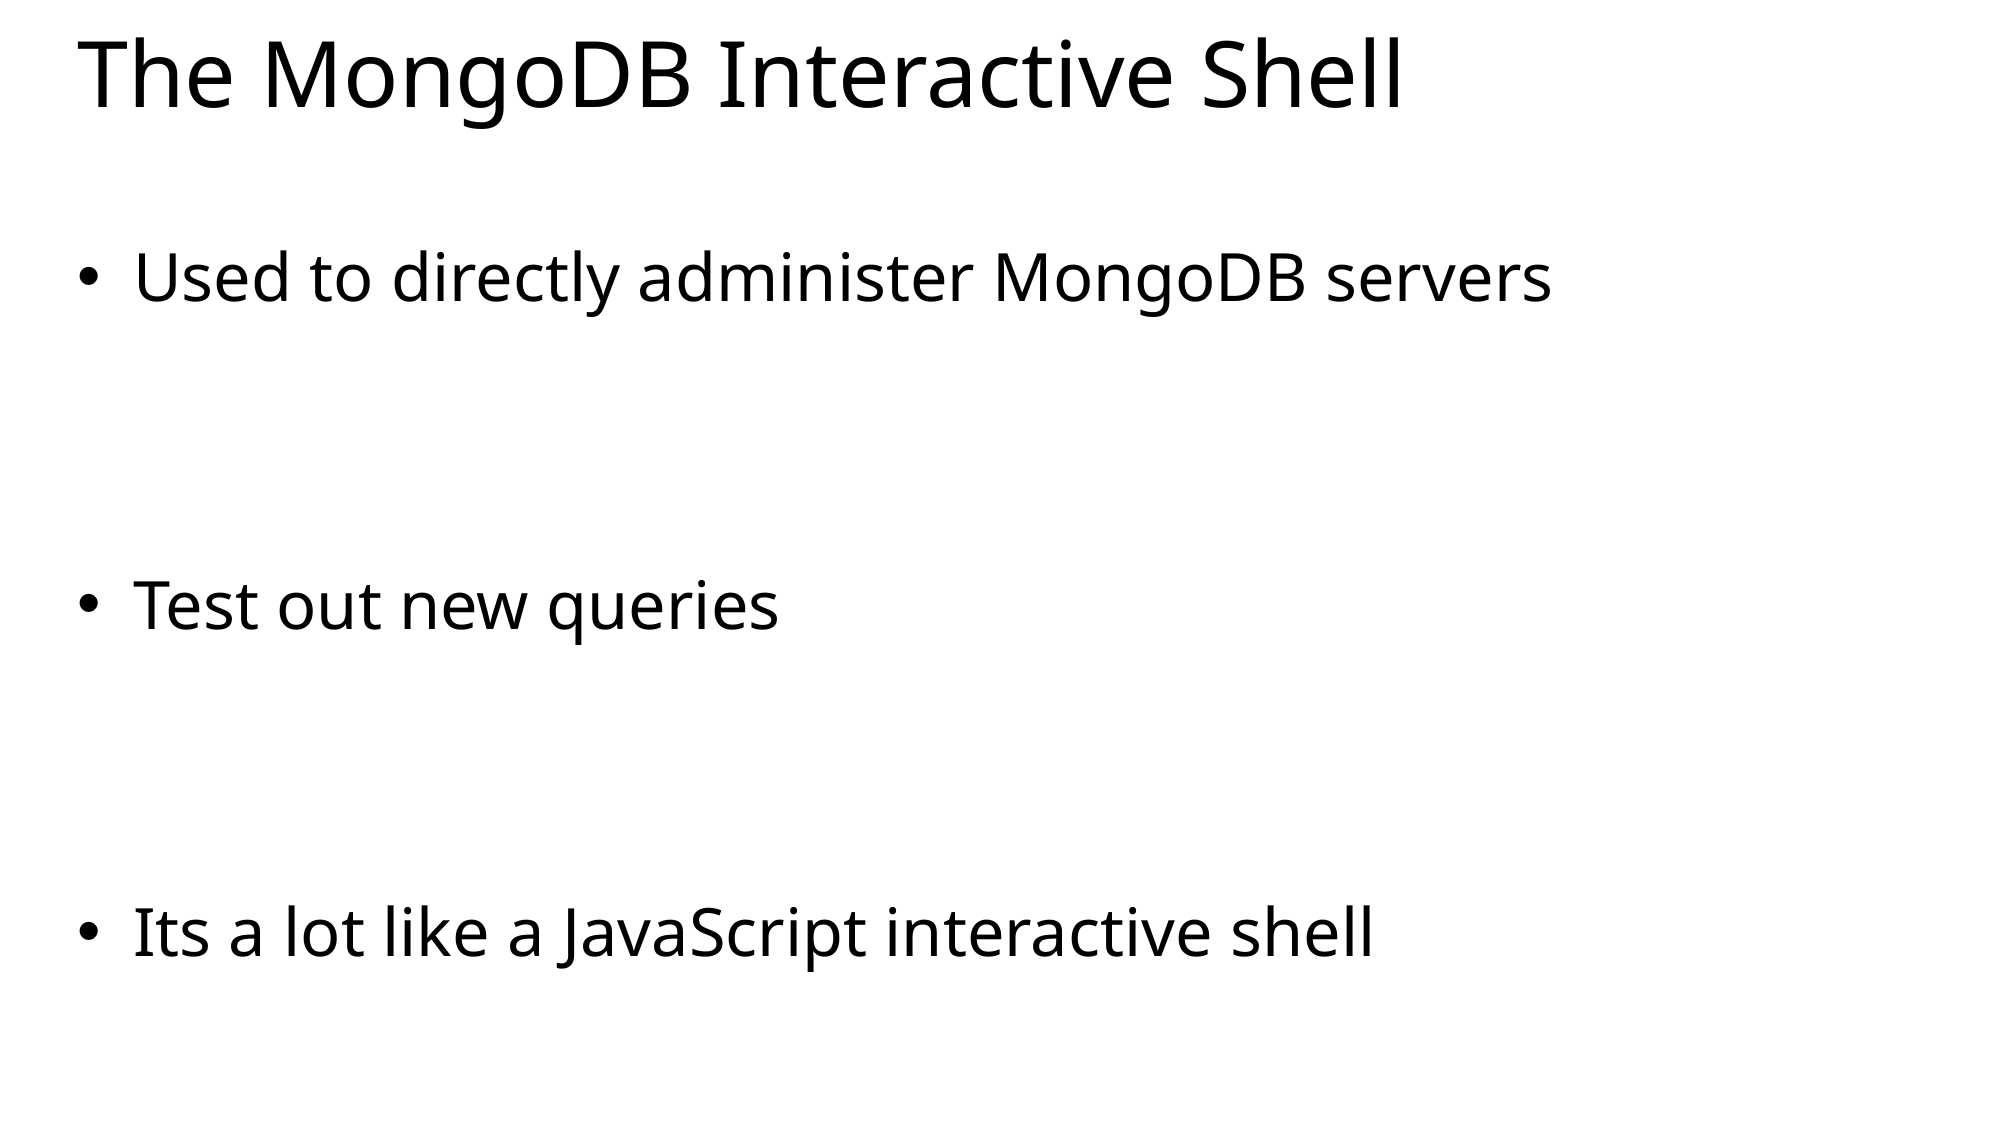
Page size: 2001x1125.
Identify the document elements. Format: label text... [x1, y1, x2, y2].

list Used to directly administer MongoDB servers Test out new queries Its a lot like a JavaScript interactive shell [62, 227, 1953, 1096]
title The MongoDB Interactive Shell [62, 29, 1953, 205]
